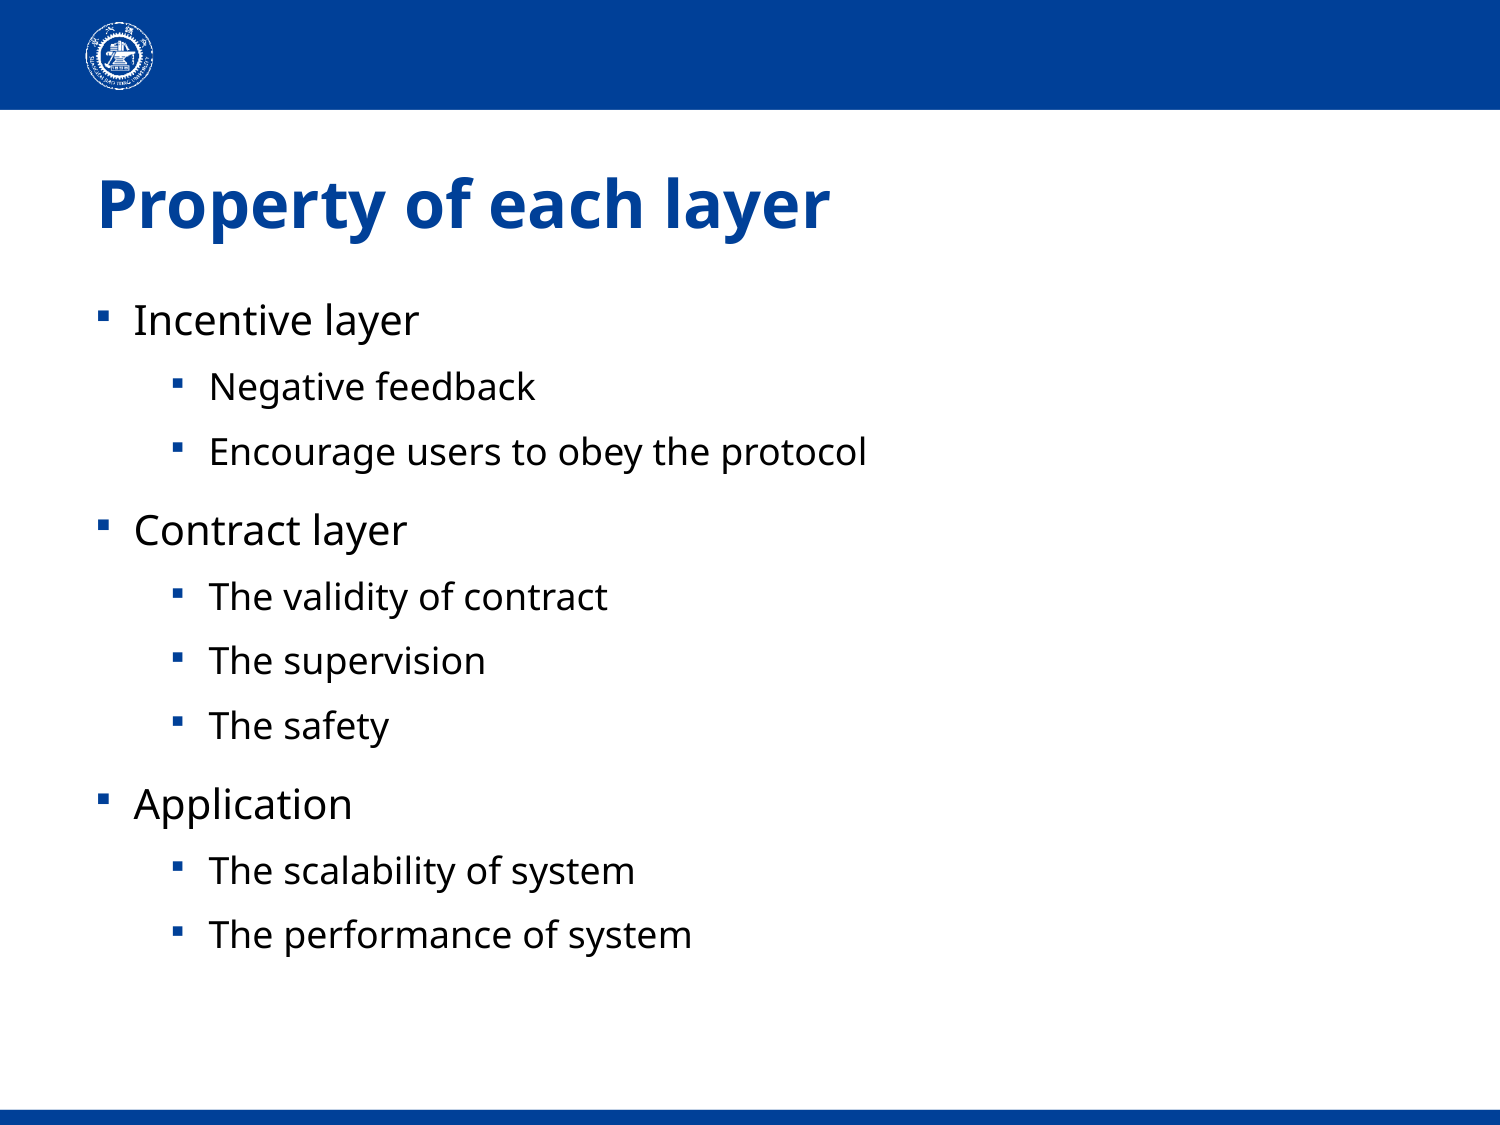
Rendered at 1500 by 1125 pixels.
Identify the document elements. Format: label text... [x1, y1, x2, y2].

list Incentive layer Negative feedback Encourage users to obey the protocol Contract layer The validity of contract The supervision The safety Application The scalability of system The performance of system [81, 276, 1455, 1084]
title Property of each layer [81, 159, 1455, 254]
picture [81, 17, 157, 93]
